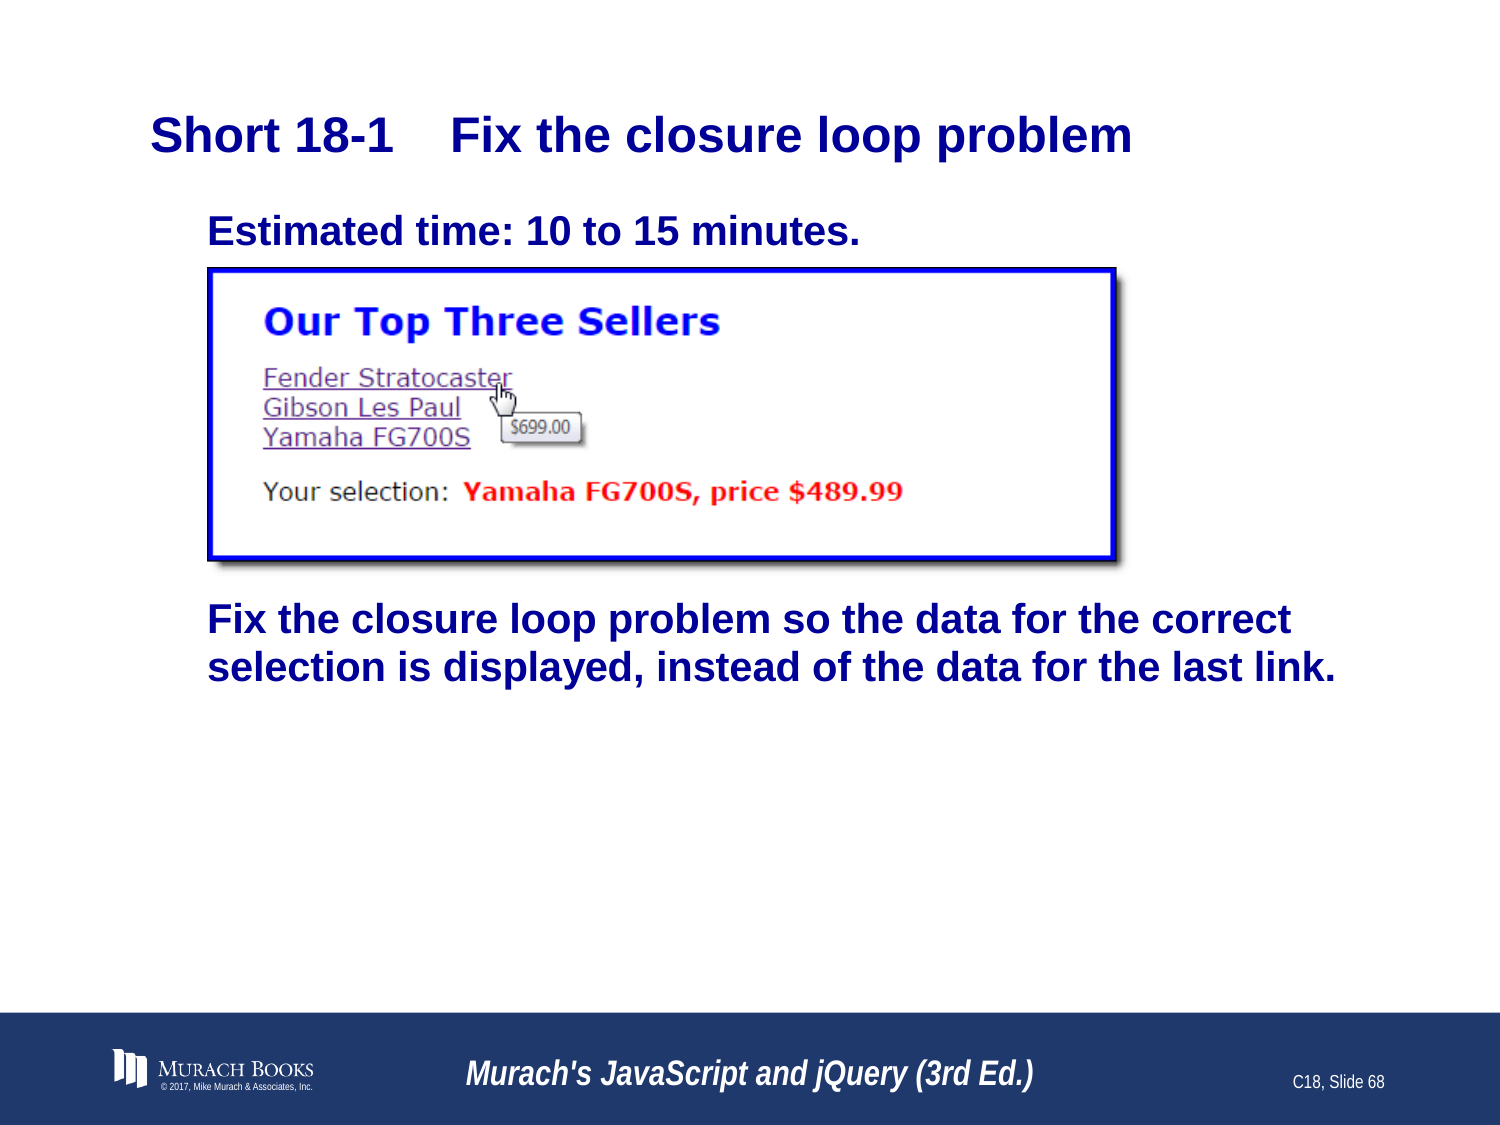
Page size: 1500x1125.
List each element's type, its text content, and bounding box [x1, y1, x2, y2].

footer © 2017, Mike Murach & Associates, Inc. [12, 1025, 463, 1100]
slide_number Murach's JavaScript and jQuery (3rd Ed.) [463, 1025, 1050, 1100]
title Short 18-1 Fix the closure loop problem [150, 102, 1350, 164]
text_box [149, 187, 1350, 703]
slide_number C18, Slide 68 [1087, 1025, 1400, 1100]
